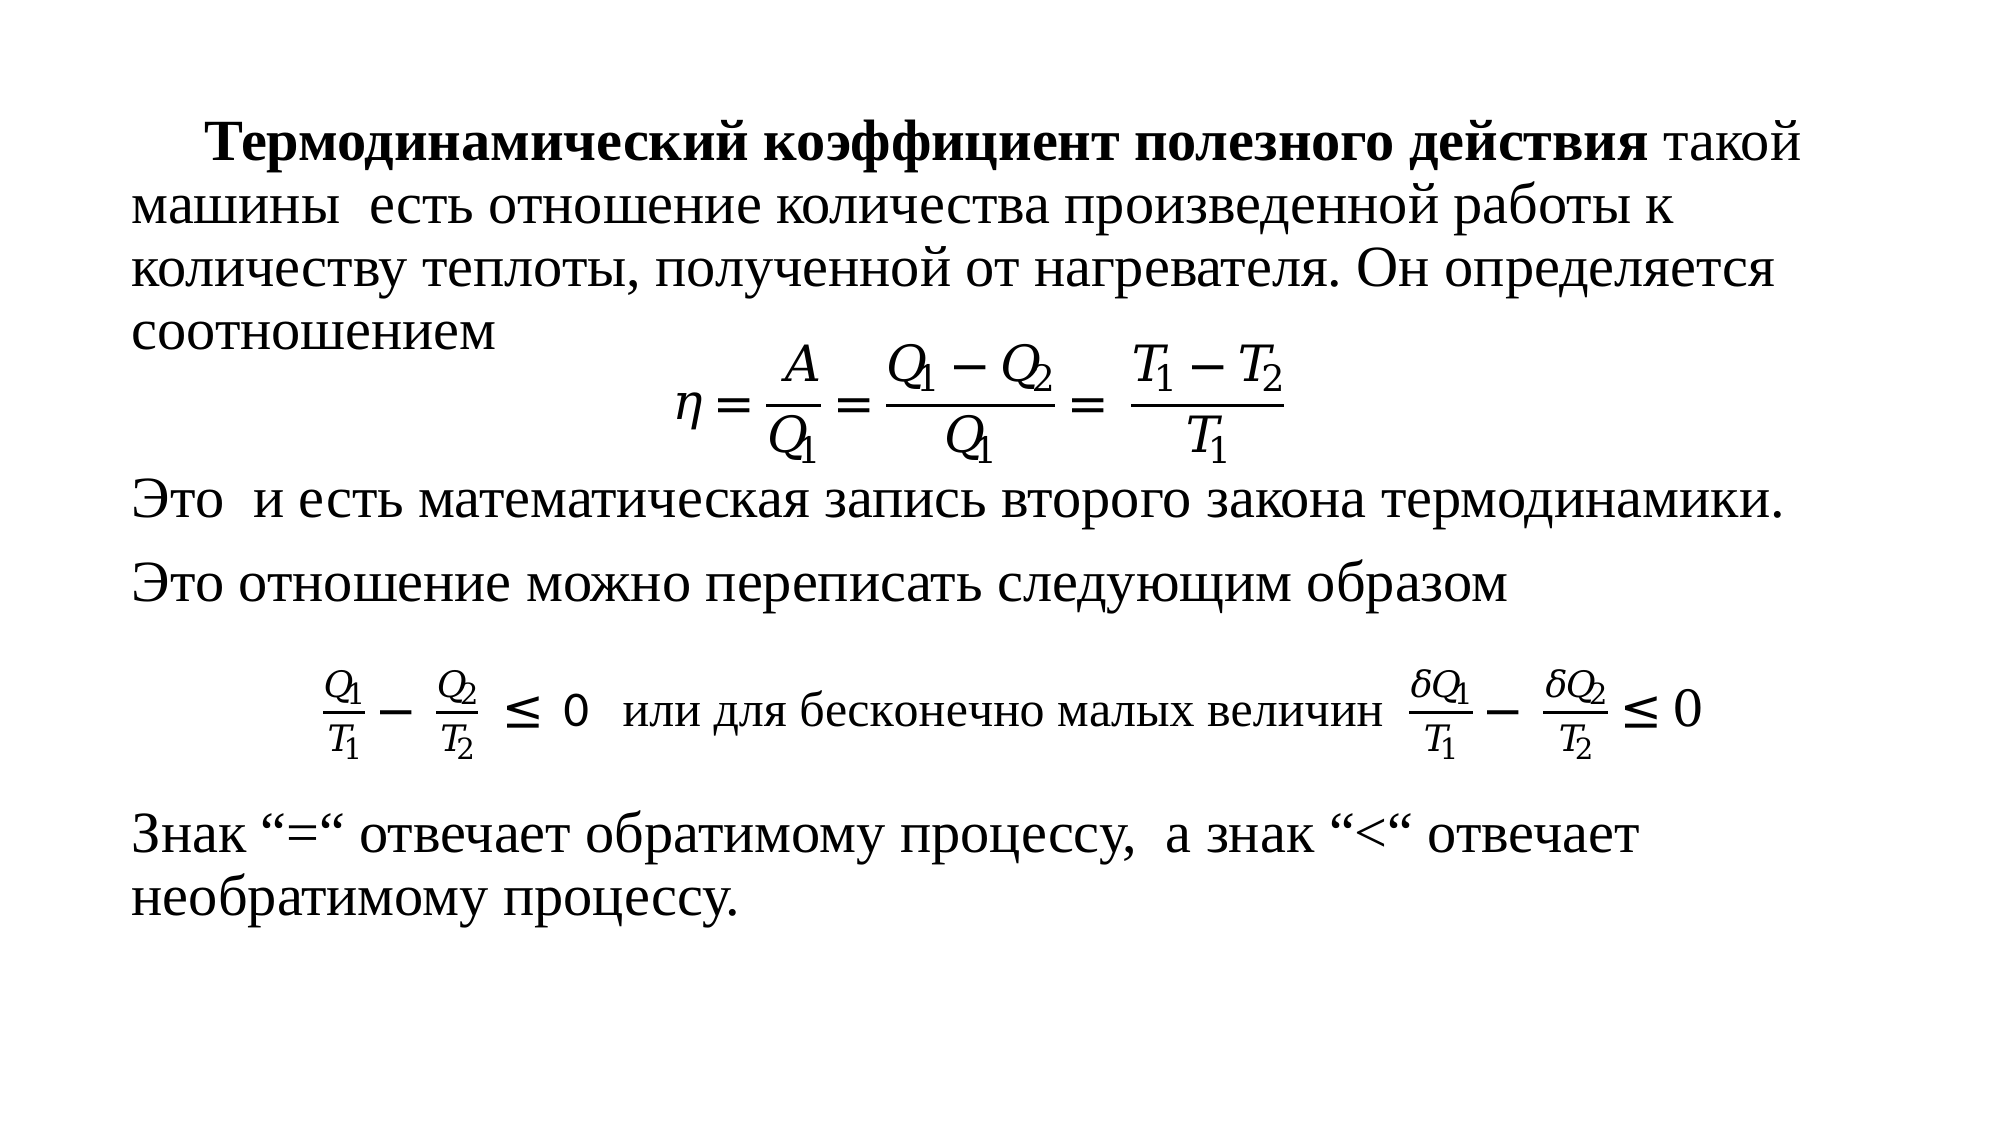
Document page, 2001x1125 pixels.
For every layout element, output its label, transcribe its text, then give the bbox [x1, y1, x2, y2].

picture [322, 663, 1842, 781]
list Термодинамический коэффициент полезного действия такой машины есть отношение количества произведенной работы к количеству теплоты, полученной от нагревателя. Он определяется соотношением Это и есть математическая запись второго закона термодинамики. Это отношение можно переписать следующим образом Знак “=“ отвечает обратимому процессу, а знак “<“ отвечает необратимому процессу. [116, 102, 1842, 1022]
picture [219, 340, 1739, 485]
